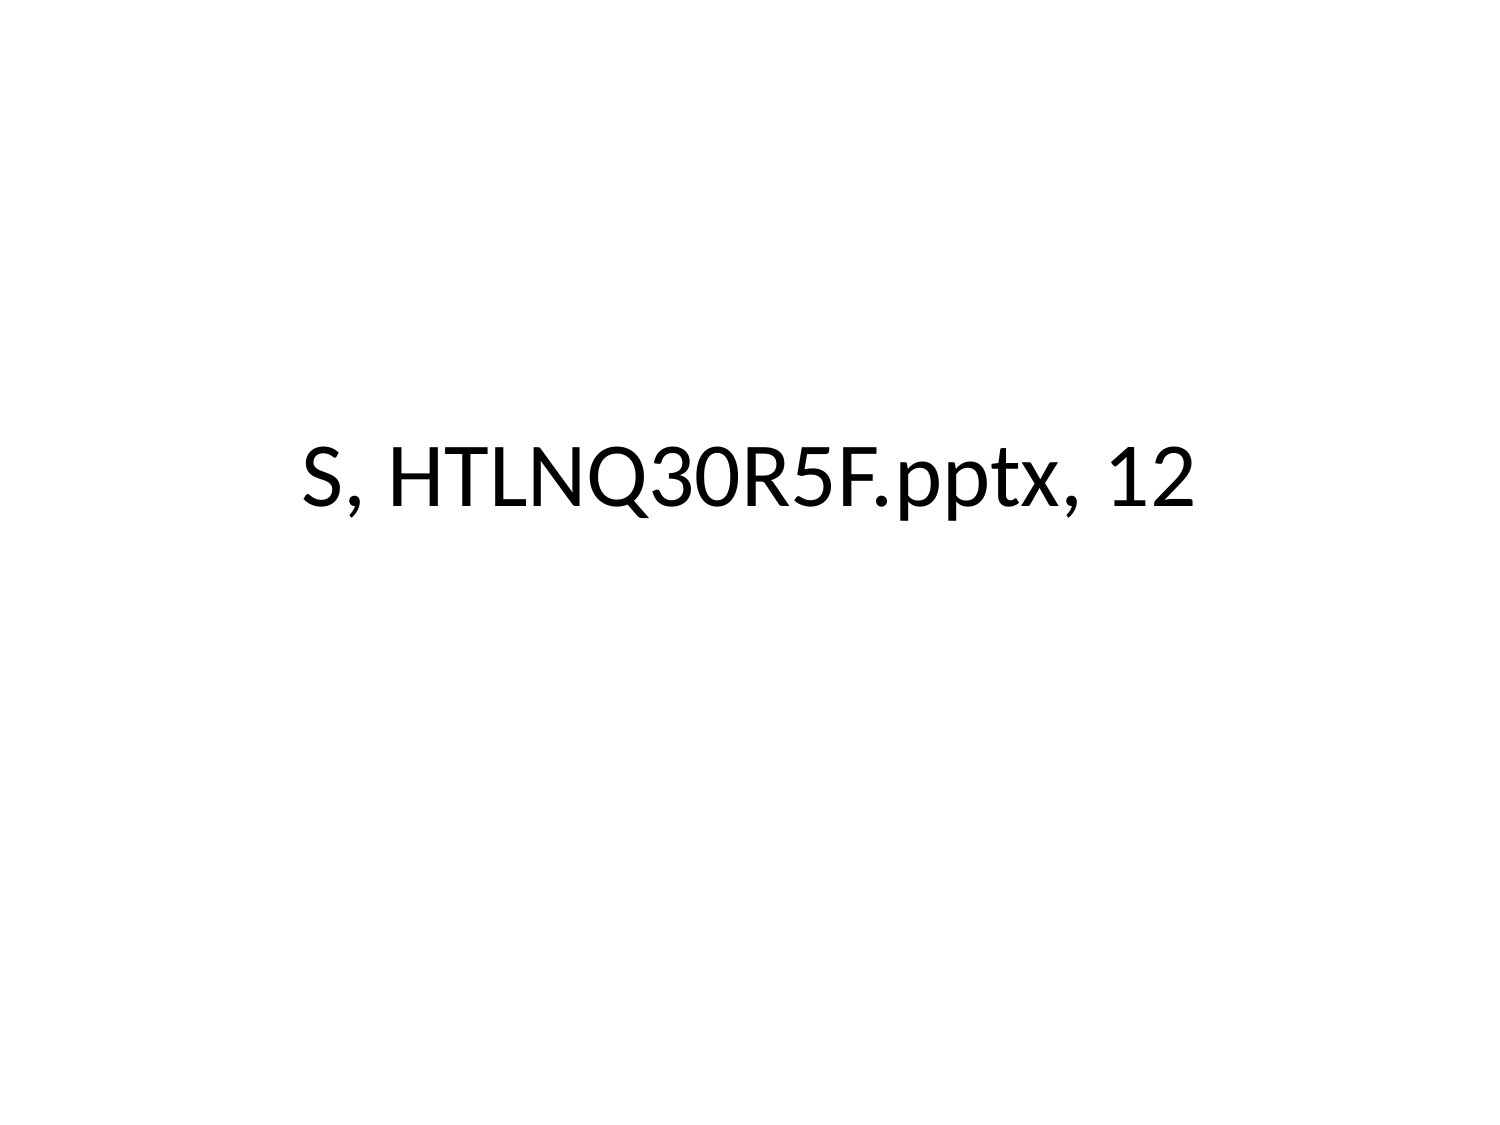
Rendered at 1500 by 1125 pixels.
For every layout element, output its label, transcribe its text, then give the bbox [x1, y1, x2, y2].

title S, HTLNQ30R5F.pptx, 12 [112, 349, 1388, 591]
